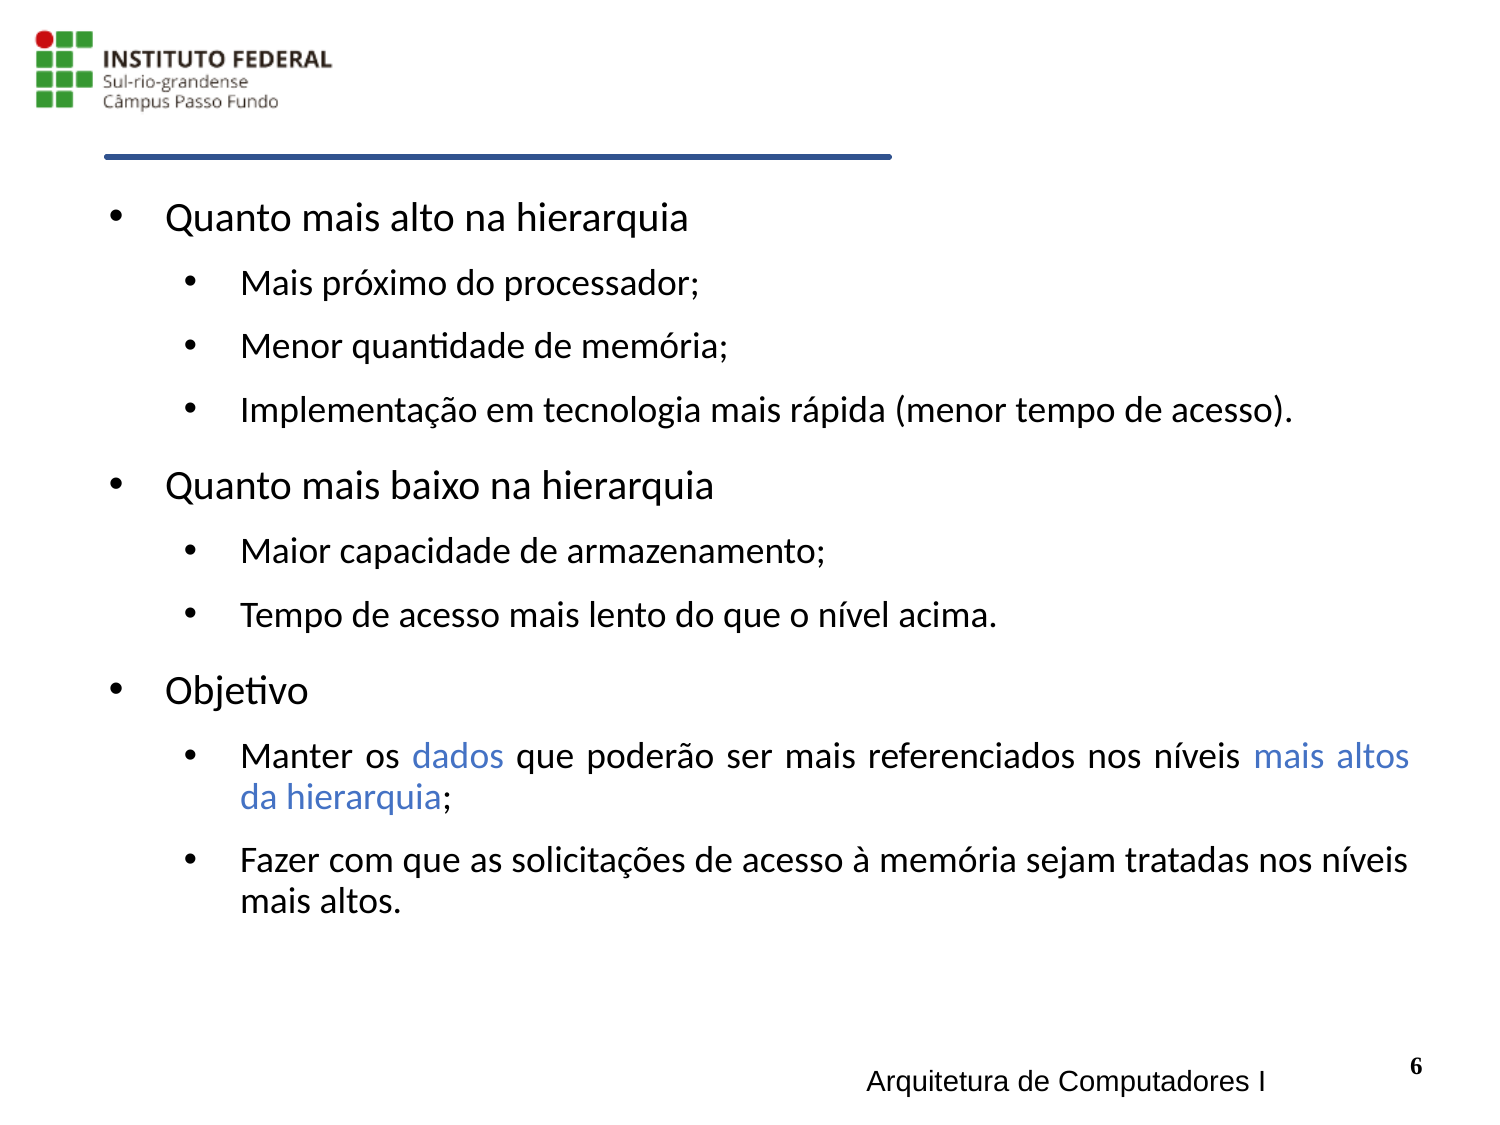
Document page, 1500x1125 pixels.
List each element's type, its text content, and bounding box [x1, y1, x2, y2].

picture [21, 23, 340, 126]
text_box Arquitetura de Computadores I [733, 1054, 1400, 1125]
list Quanto mais alto na hierarquia Mais próximo do processador; Menor quantidade de memória; Implementação em tecnologia mais rápida (menor tempo de acesso). Quanto mais baixo na hierarquia Maior capacidade de armazenamento; Tempo de acesso mais lento do que o nível acima. Objetivo Manter os dados que poderão ser mais referenciados nos níveis mais altos da hierarquia; Fazer com que as solicitações de acesso à memória sejam tratadas nos níveis mais altos. [75, 187, 1425, 930]
text_box 6 [1049, 1012, 1438, 1088]
